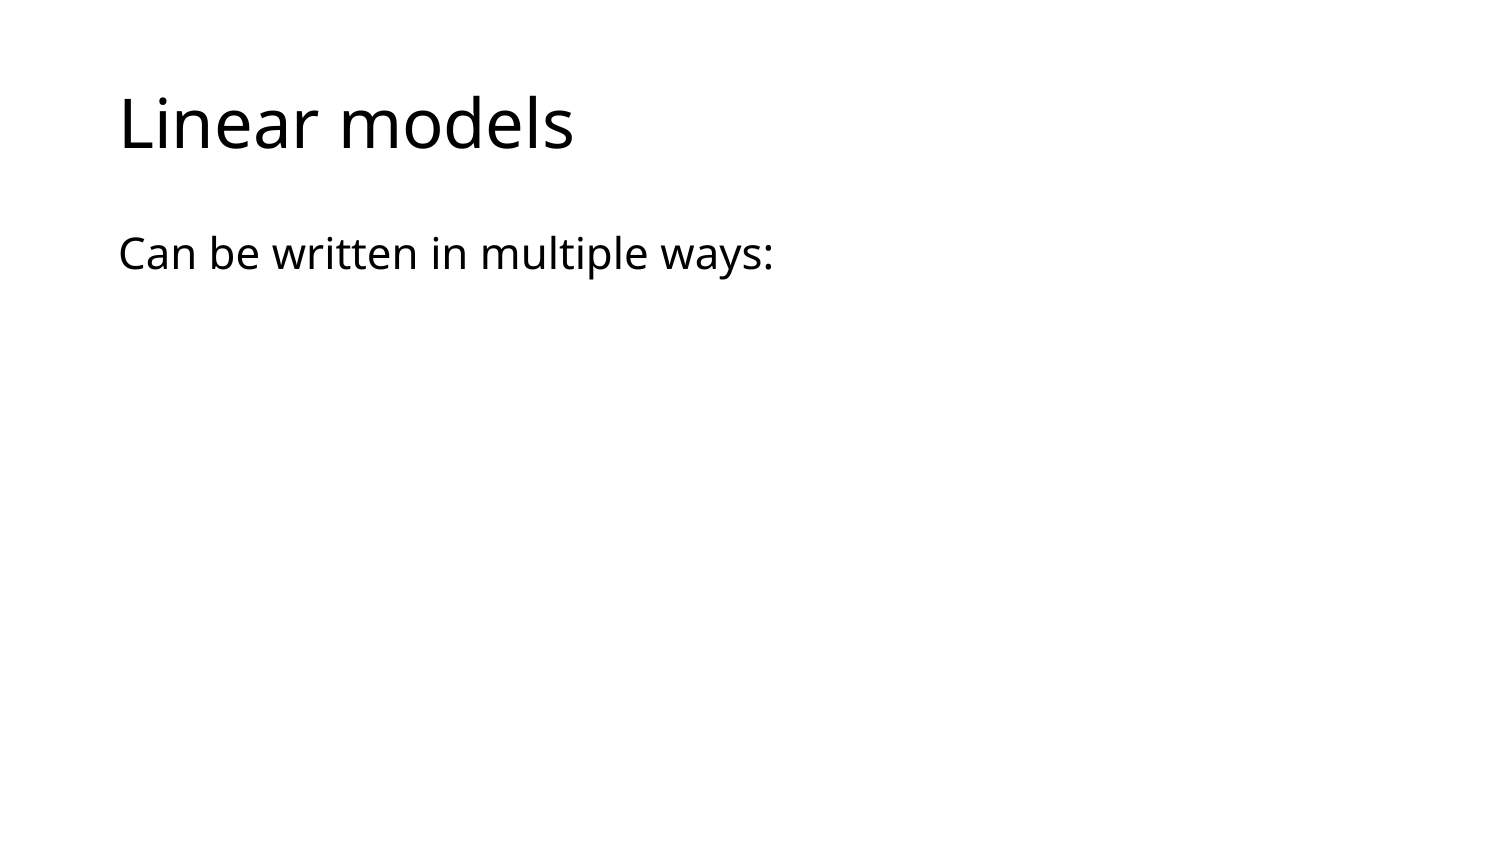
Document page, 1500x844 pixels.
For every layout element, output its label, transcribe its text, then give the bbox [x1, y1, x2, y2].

title Linear models [103, 44, 1397, 208]
